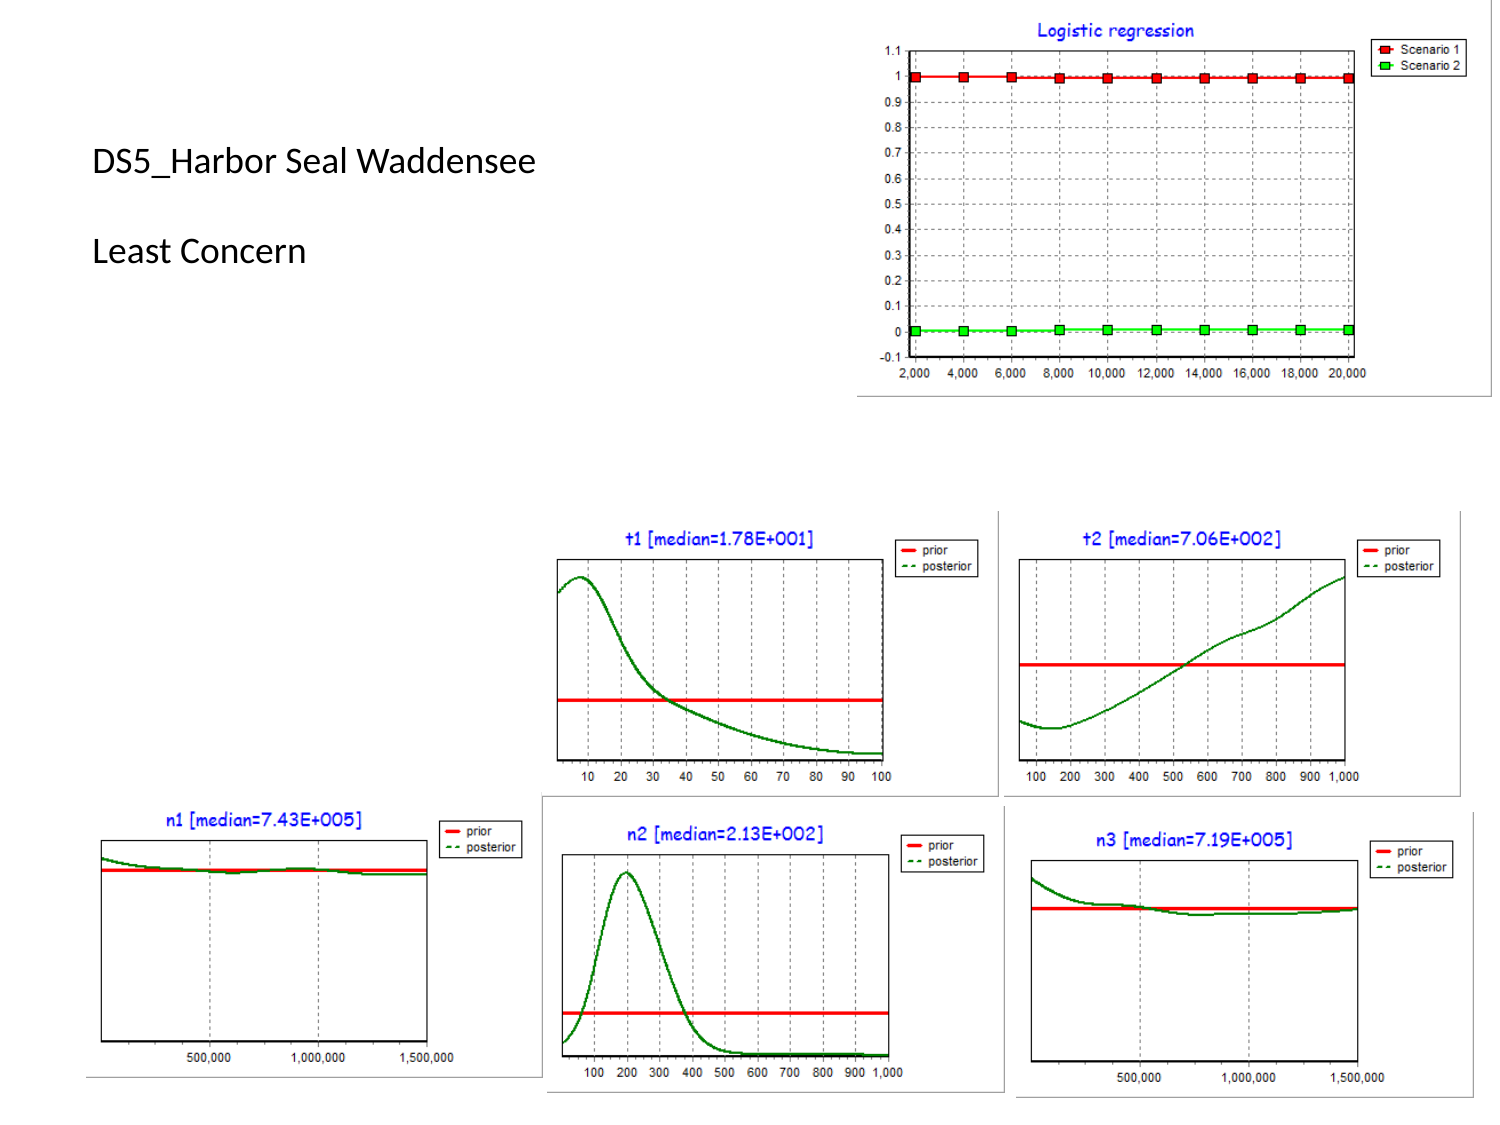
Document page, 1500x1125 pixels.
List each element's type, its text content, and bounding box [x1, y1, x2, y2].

picture [1003, 511, 1461, 798]
picture [1016, 812, 1474, 1099]
picture [857, 0, 1492, 398]
picture [85, 511, 999, 1078]
text_box DS5_Harbor Seal Waddensee Least Concern [77, 129, 552, 279]
picture [547, 806, 1005, 1093]
